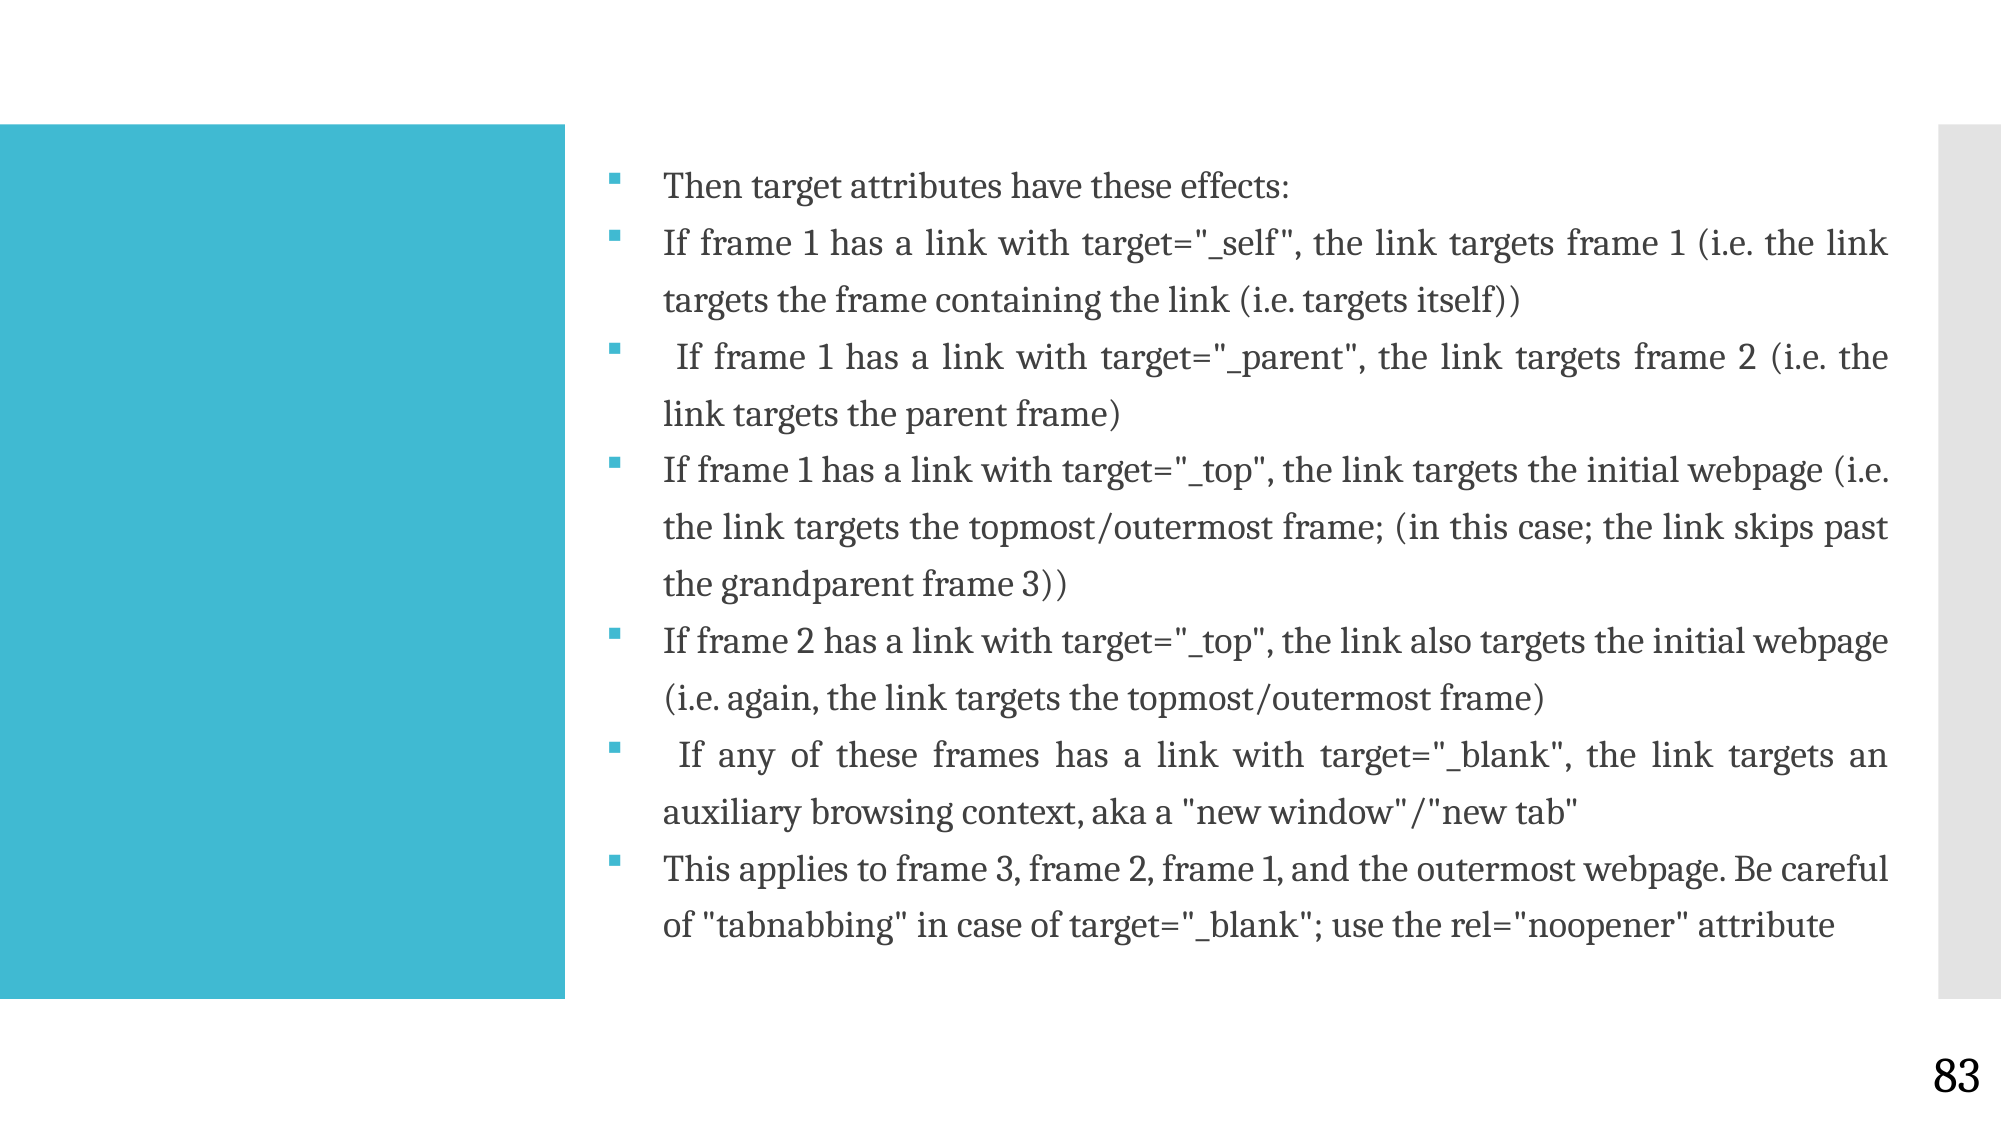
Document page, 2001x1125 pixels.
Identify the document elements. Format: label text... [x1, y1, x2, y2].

slide_number 83 [1744, 1042, 1996, 1103]
list Then target attributes have these effects: If frame 1 has a link with target="_self", the link targets frame 1 (i.e. the link targets the frame containing the link (i.e. targets itself)) If frame 1 has a link with target="_parent", the link targets frame 2 (i.e. the link targets the parent frame) If frame 1 has a link with target="_top", the link targets the initial webpage (i.e. the link targets the topmost/outermost frame; (in this case; the link skips past the grandparent frame 3)) If frame 2 has a link with target="_top", the link also targets the initial webpage (i.e. again, the link targets the topmost/outermost frame) If any of these frames has a link with target="_blank", the link targets an auxiliary browsing context, aka a "new window"/"new tab" This applies to frame 3, frame 2, frame 1, and the outermost webpage. Be careful of "tabnabbing" in case of target="_blank"; use the rel="noopener" attribute [591, 141, 1906, 982]
